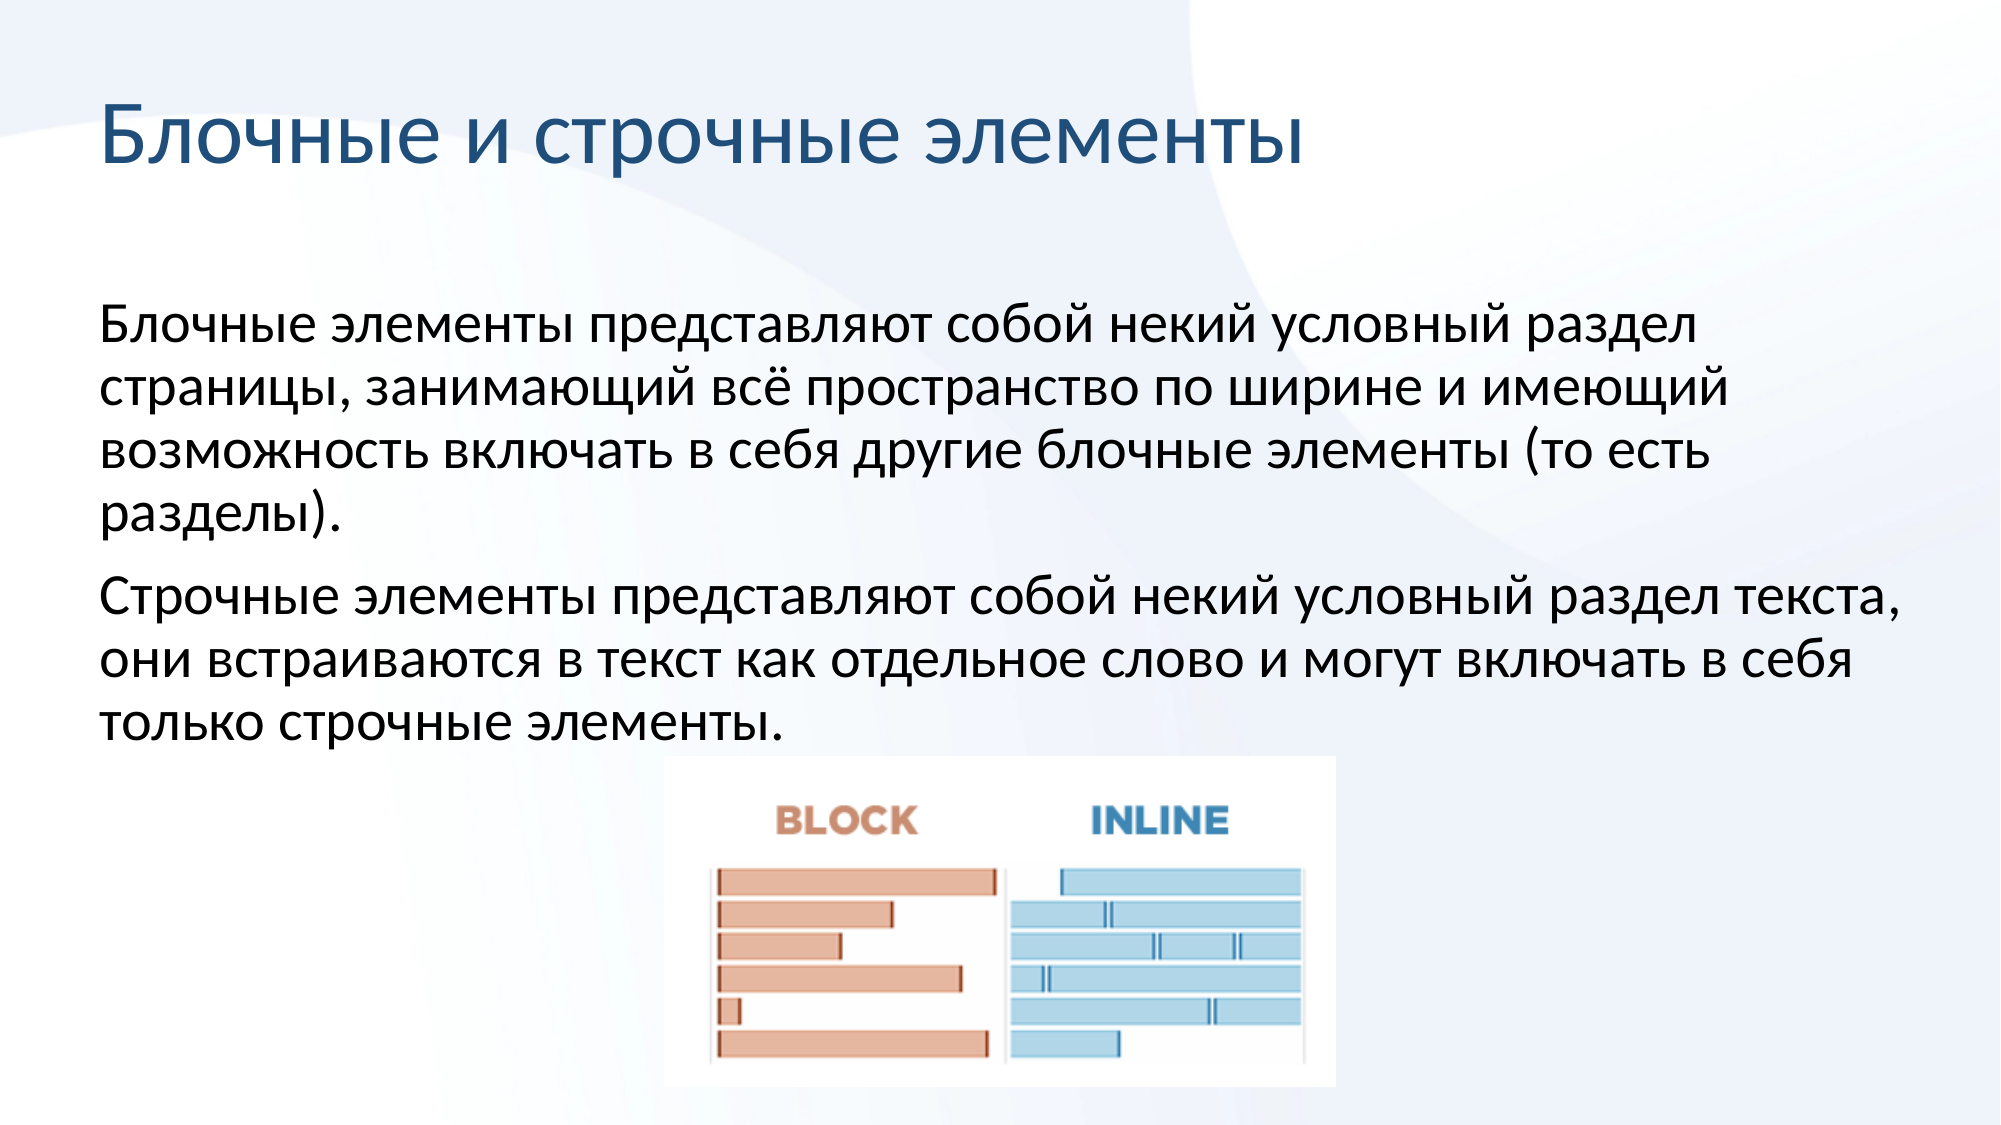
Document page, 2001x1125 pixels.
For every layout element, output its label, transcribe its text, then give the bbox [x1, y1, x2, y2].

list Блочные элементы представляют собой некий условный раздел страницы, занимающий всё пространство по ширине и имеющий возможность включать в себя другие блочные элементы (то есть разделы). Строчные элементы представляют собой некий условный раздел текста, они встраиваются в текст как отдельное слово и могут включать в себя только строчные элементы. [84, 284, 1948, 1069]
title Блочные и строчные элементы [84, 24, 1922, 243]
picture [0, 0, 2001, 1125]
